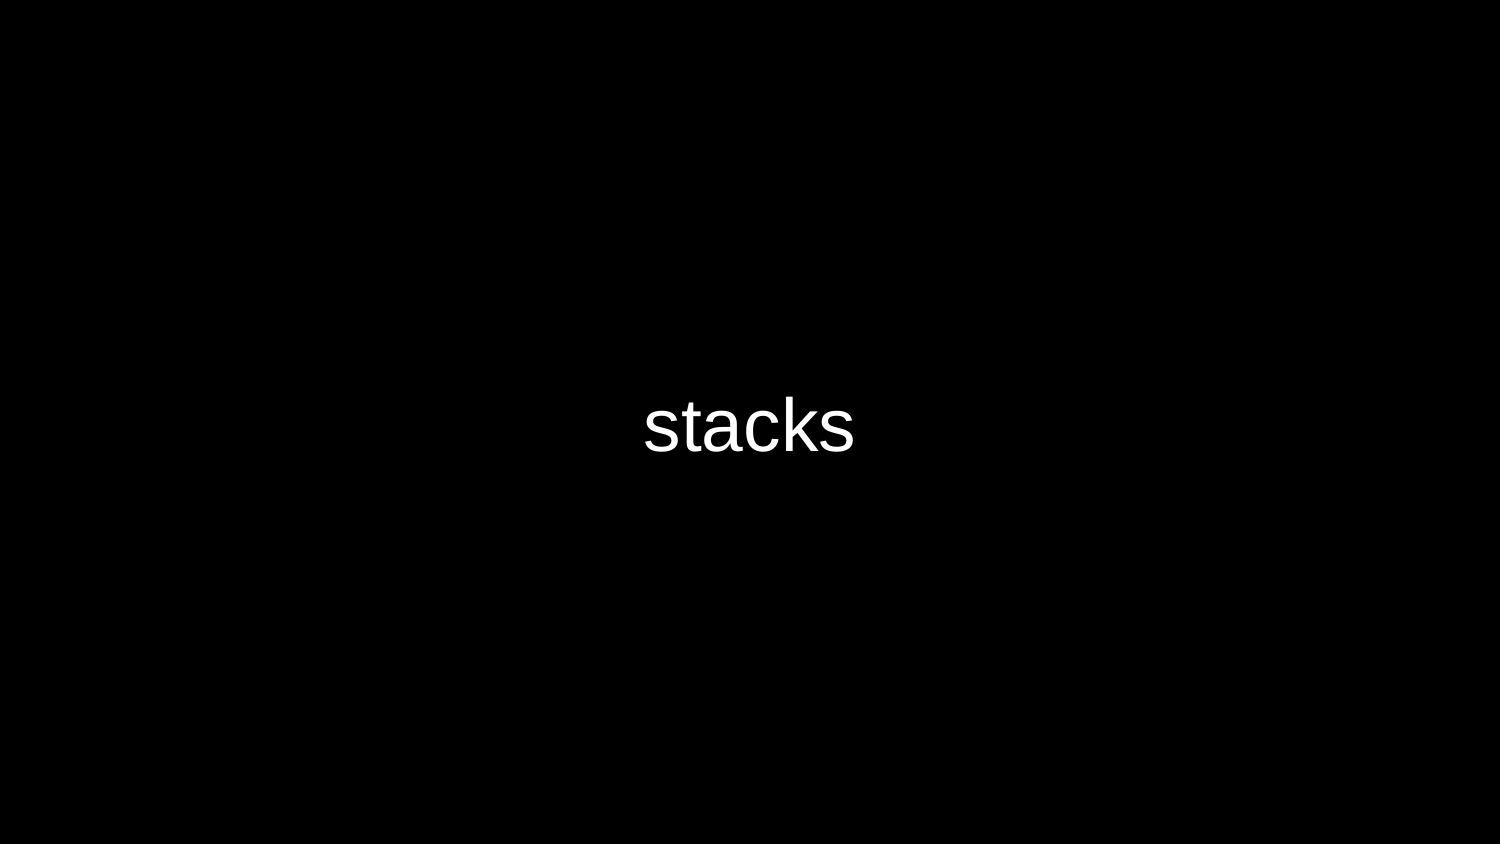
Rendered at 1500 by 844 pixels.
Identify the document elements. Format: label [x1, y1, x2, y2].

title [51, 352, 1449, 491]
